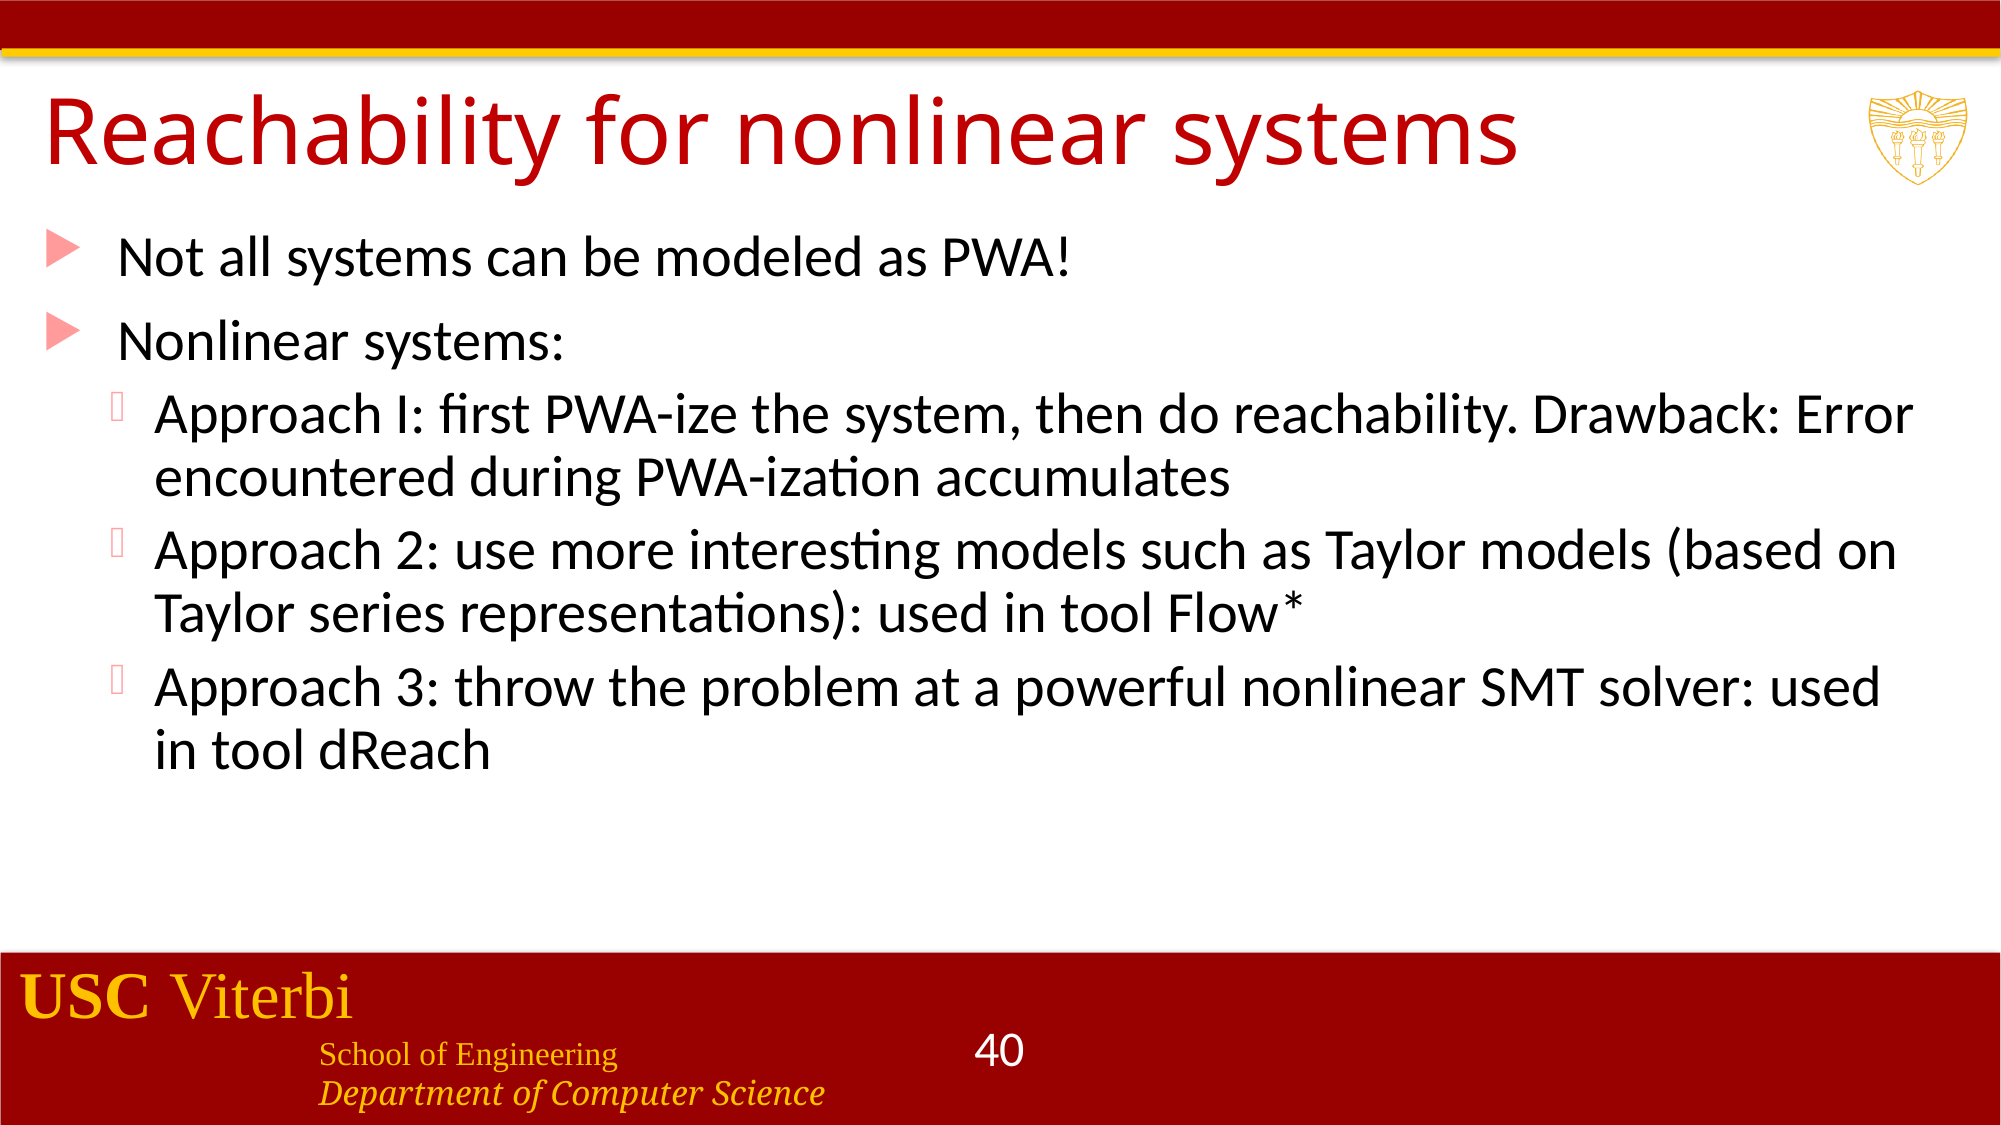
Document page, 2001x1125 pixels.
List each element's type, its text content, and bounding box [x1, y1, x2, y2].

picture [1836, 76, 2000, 199]
list Not all systems can be modeled as PWA! Nonlinear systems: Approach I: first PWA-ize the system, then do reachability. Drawback: Error encountered during PWA-ization accumulates Approach 2: use more interesting models such as Taylor models (based on Taylor series representations): used in tool Flow* Approach 3: throw the problem at a powerful nonlinear SMT solver: used in tool dReach [27, 218, 1947, 933]
slide_number 40 [774, 1016, 1225, 1077]
title Reachability for nonlinear systems [27, 70, 1819, 199]
